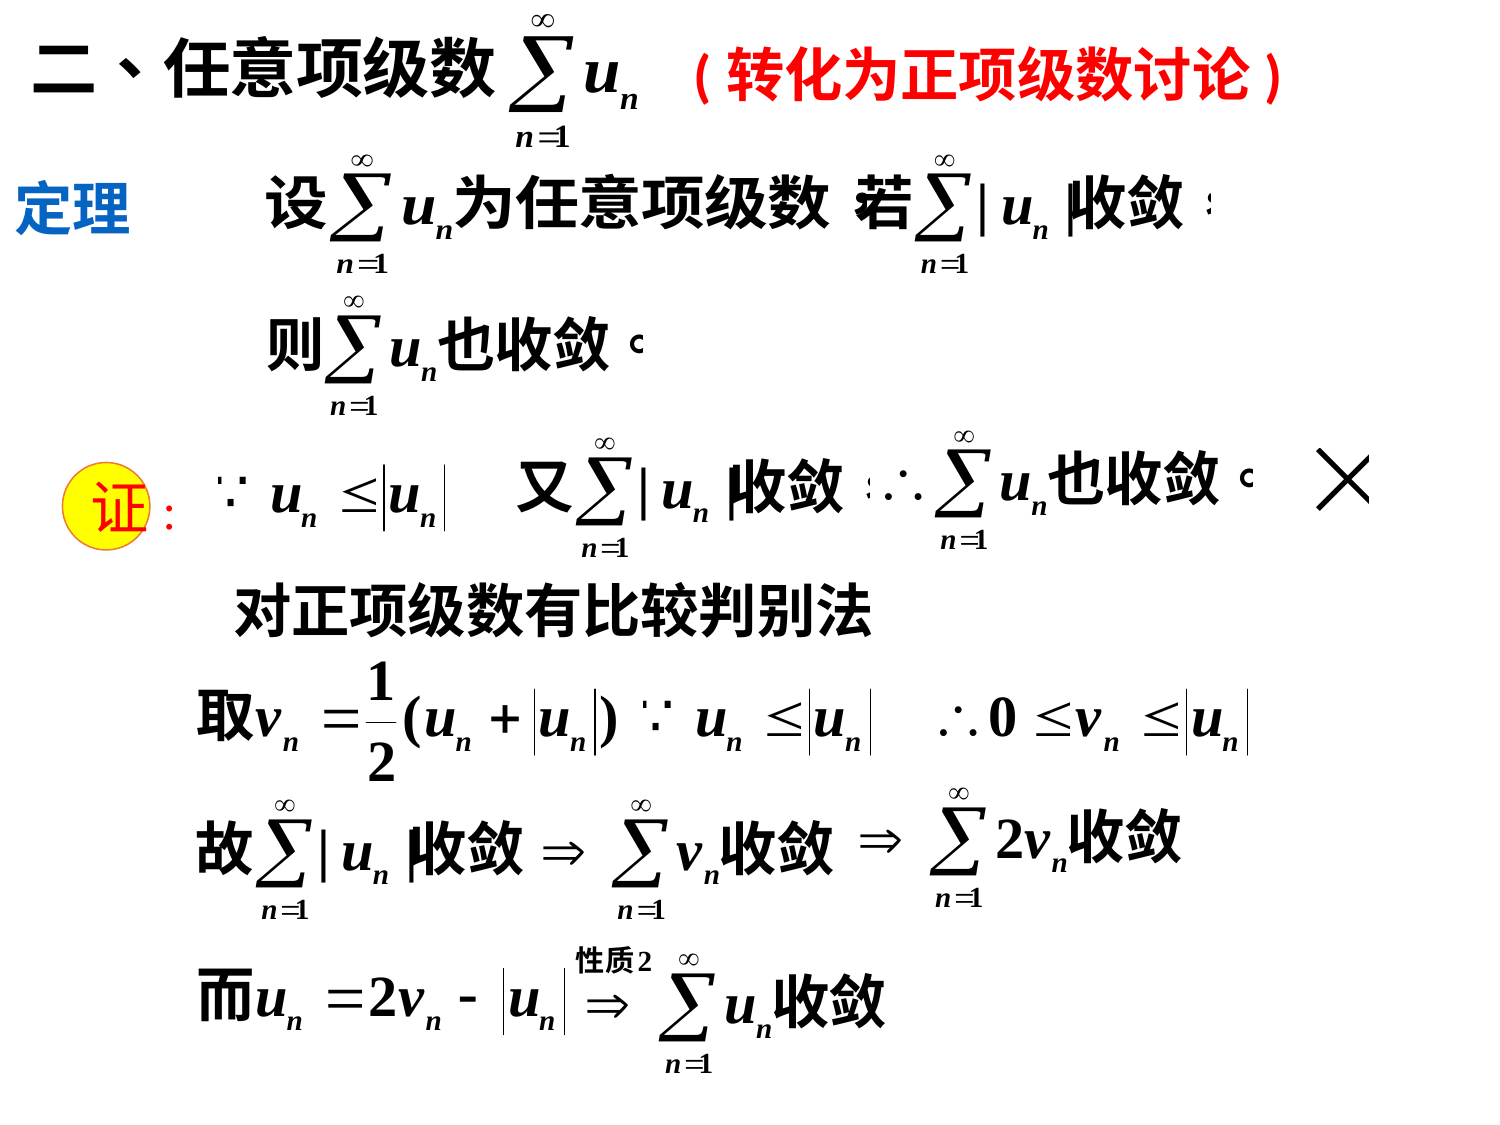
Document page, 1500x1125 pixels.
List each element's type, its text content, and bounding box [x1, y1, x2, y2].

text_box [194, 649, 622, 786]
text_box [265, 282, 643, 421]
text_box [194, 786, 841, 925]
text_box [218, 460, 452, 536]
text_box (转化为正项级数讨论) [679, 31, 1400, 116]
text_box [884, 417, 1253, 555]
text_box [1305, 448, 1369, 520]
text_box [263, 141, 854, 279]
text_box 证: [62, 462, 150, 550]
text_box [643, 684, 878, 760]
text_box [194, 963, 570, 1039]
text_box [939, 684, 1254, 760]
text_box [513, 424, 871, 563]
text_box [854, 141, 1211, 279]
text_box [856, 774, 1190, 913]
text_box 对正项级数有比较判别法 [218, 566, 1022, 652]
text_box 定理 [0, 165, 260, 250]
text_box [572, 940, 894, 1079]
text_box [29, 0, 649, 154]
